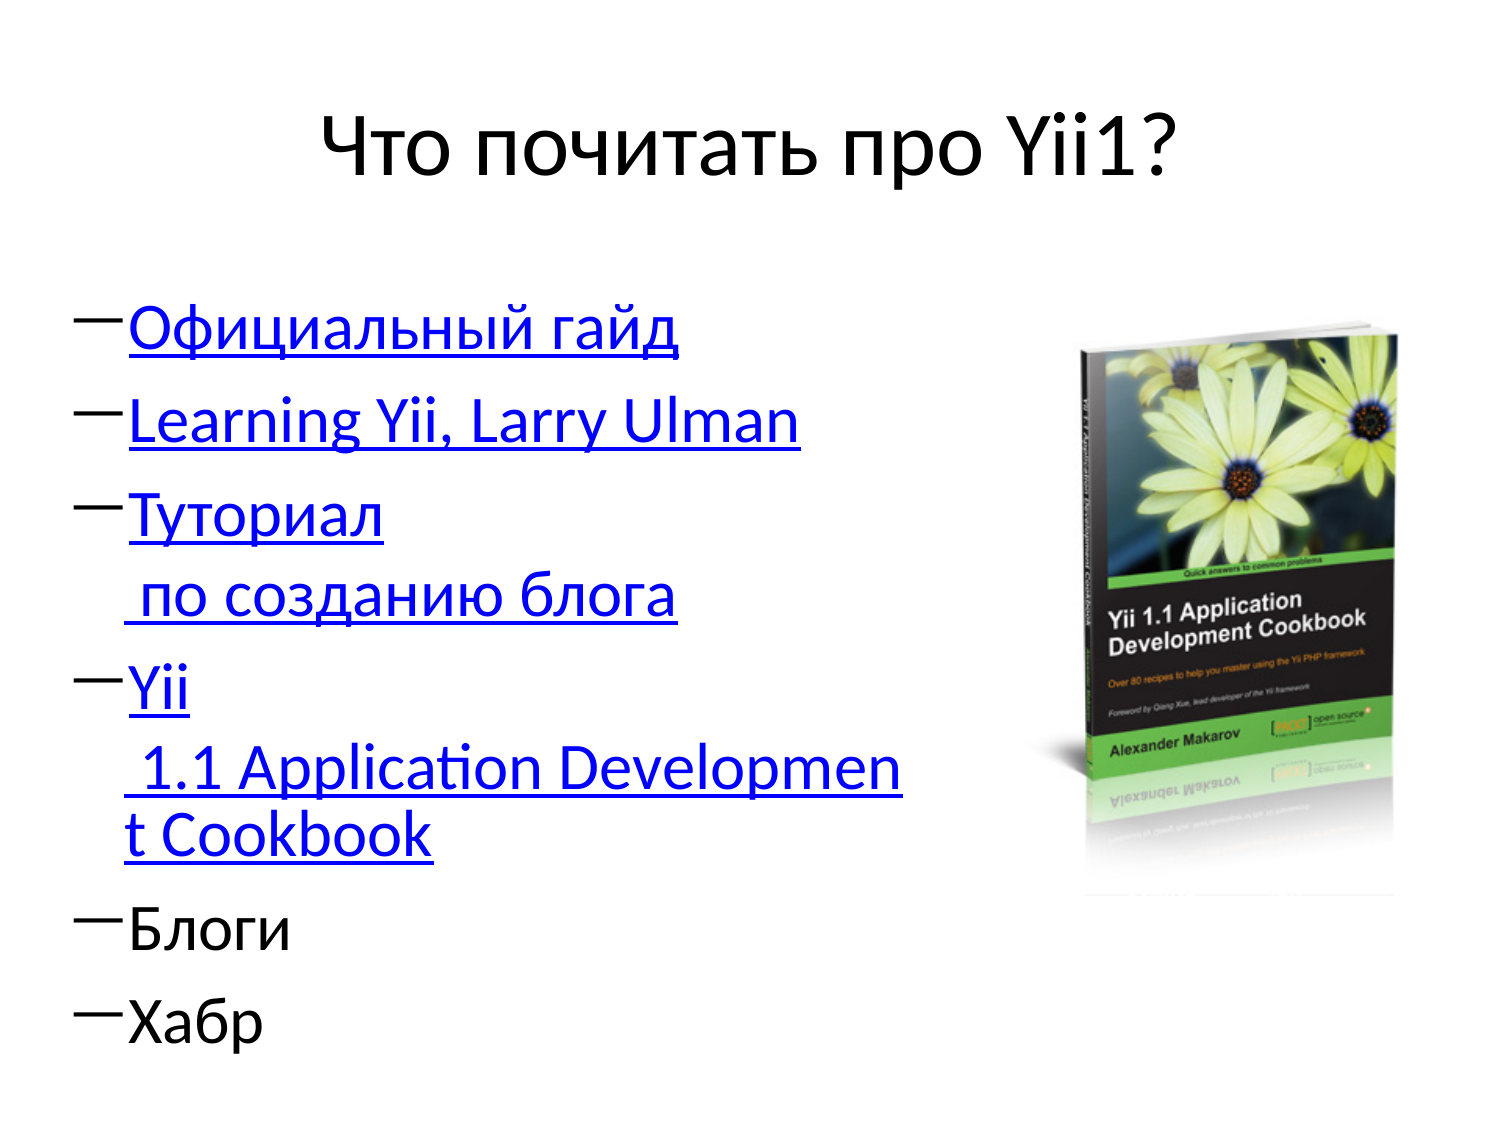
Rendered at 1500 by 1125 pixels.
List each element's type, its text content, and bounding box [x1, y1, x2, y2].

title Что почитать про Yii1? [75, 45, 1425, 233]
list Официальный гайд Learning Yii, Larry Ulman Туториал по созданию блога Yii 1.1 Application Development Cookbook Блоги Хабр [53, 275, 939, 1018]
picture [997, 278, 1467, 896]
